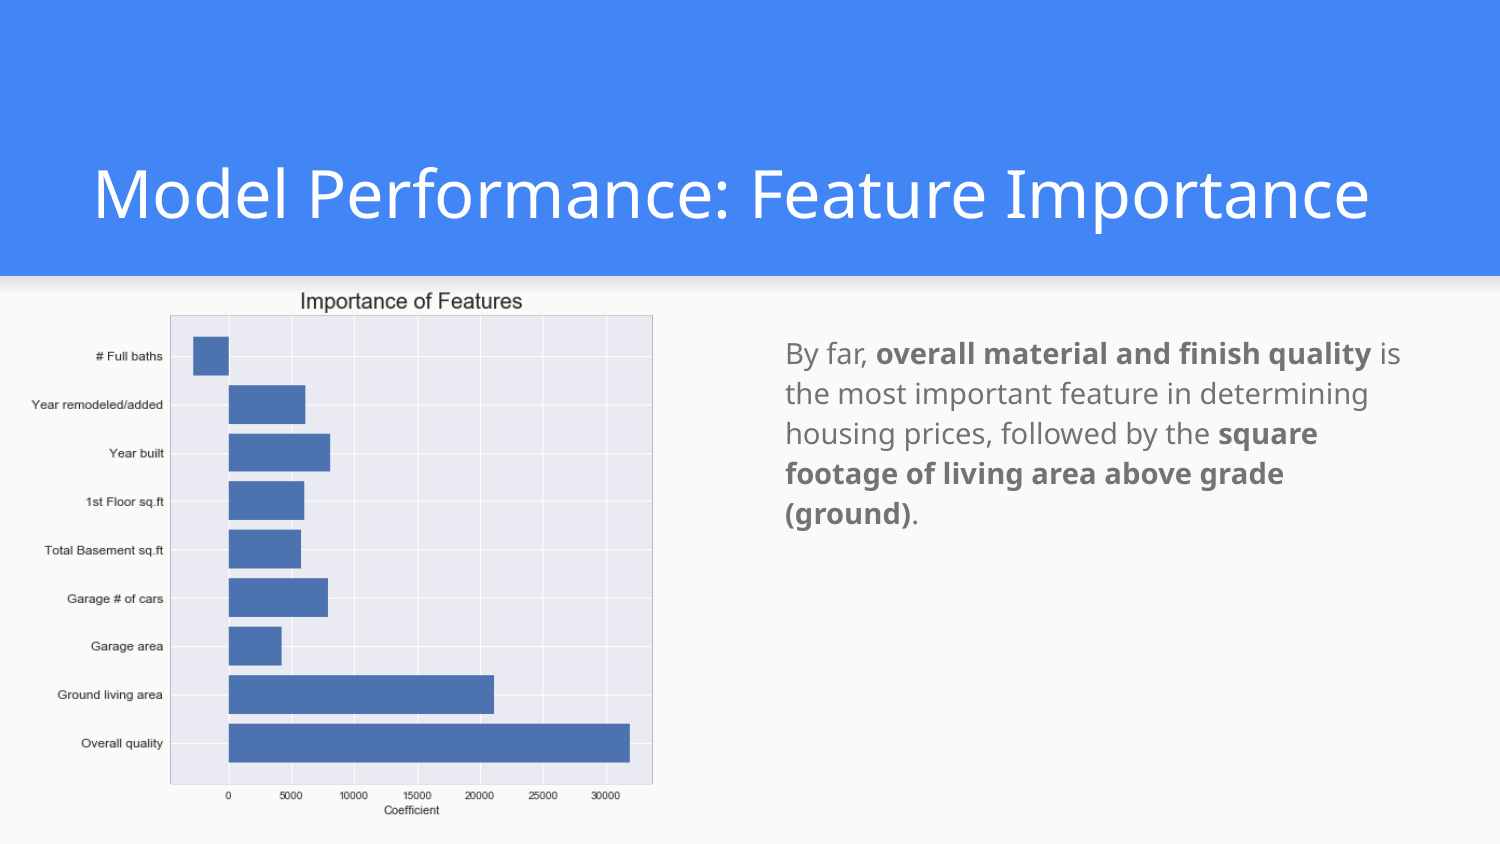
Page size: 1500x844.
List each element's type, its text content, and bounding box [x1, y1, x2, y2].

picture [24, 285, 659, 824]
title Model Performance: Feature Importance [77, 121, 1427, 248]
list By far, overall material and finish quality is the most important feature in determining housing prices, followed by the square footage of living area above grade (ground). [770, 314, 1427, 760]
